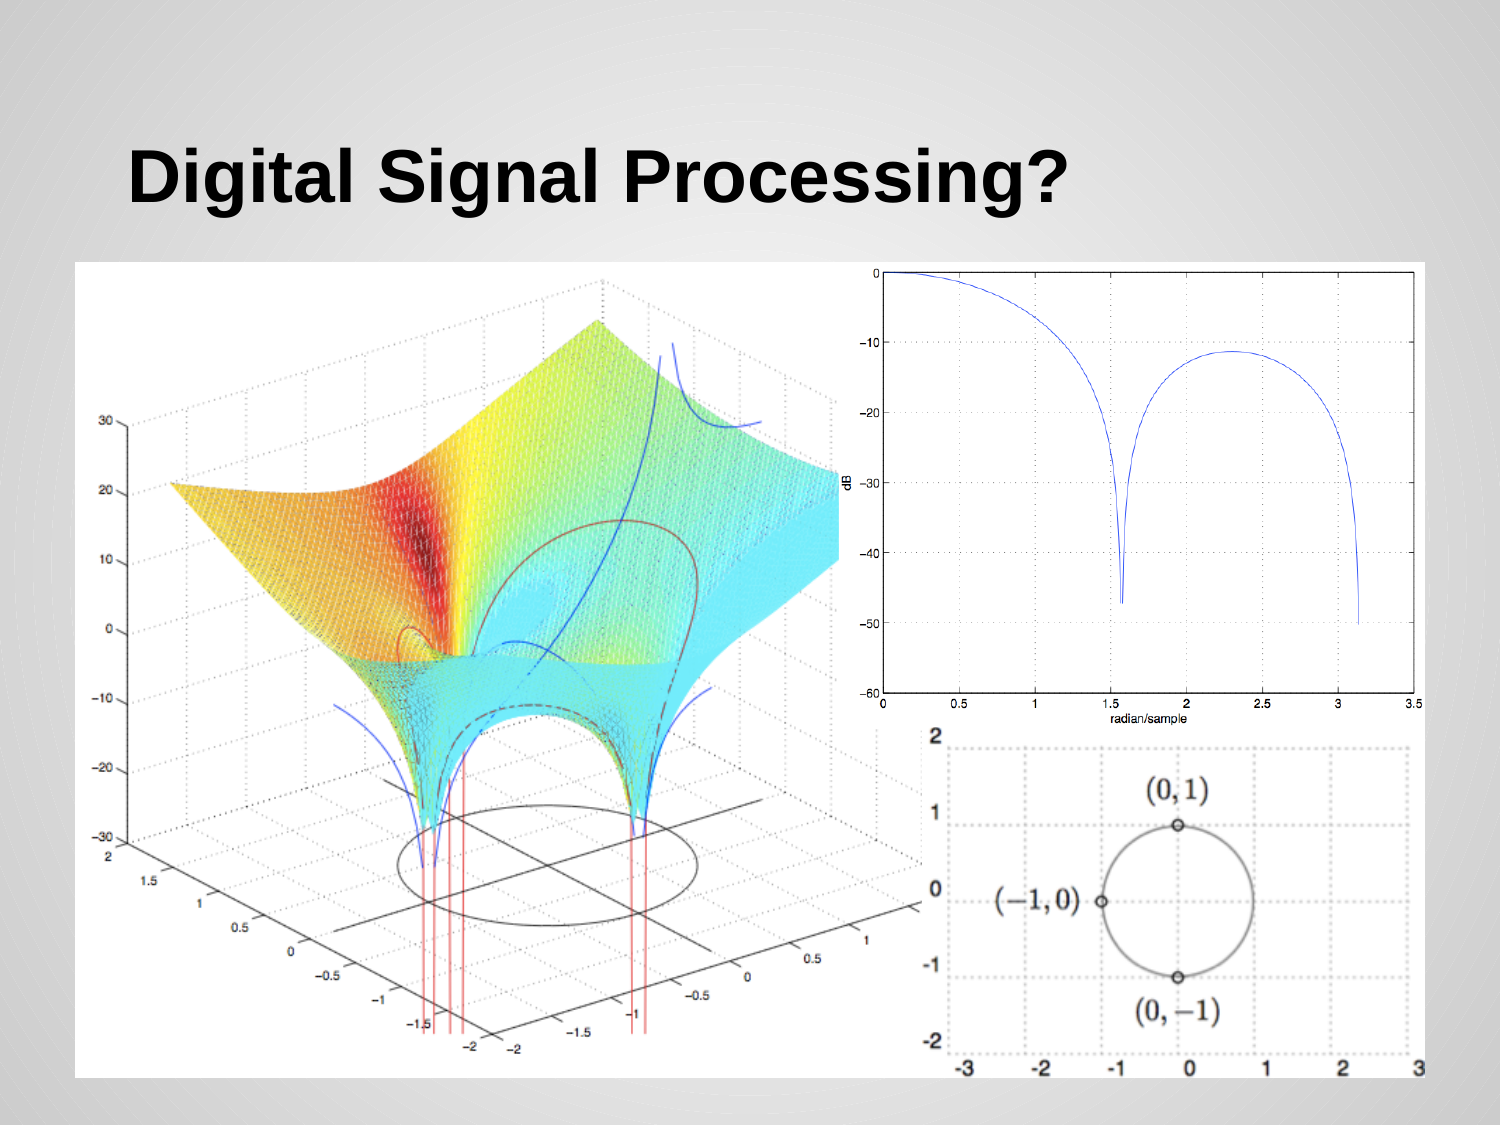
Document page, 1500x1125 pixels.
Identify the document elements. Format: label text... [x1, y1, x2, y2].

text_box [75, 262, 921, 1078]
text_box [921, 727, 1425, 1078]
title Digital Signal Processing? [75, 45, 1425, 233]
text_box [838, 262, 1425, 728]
